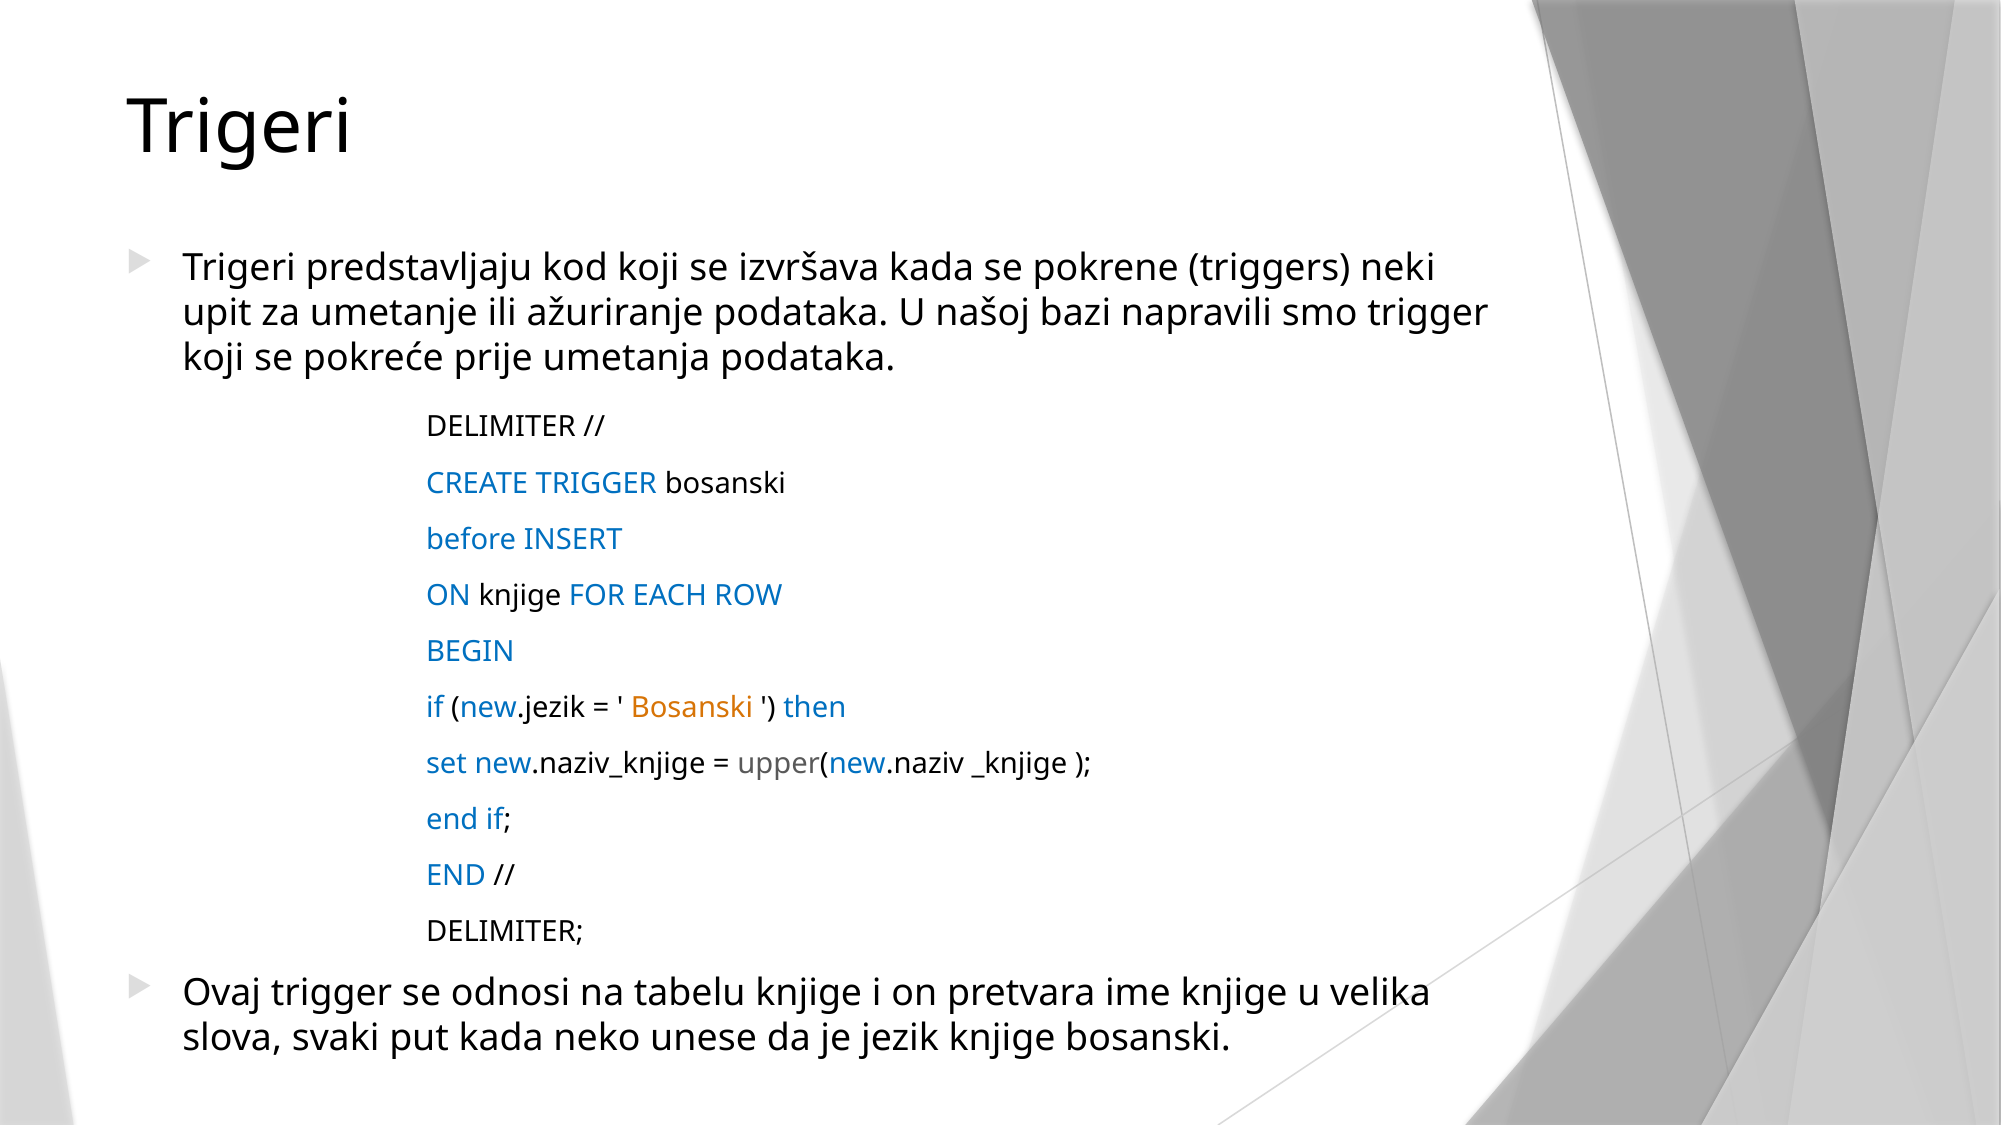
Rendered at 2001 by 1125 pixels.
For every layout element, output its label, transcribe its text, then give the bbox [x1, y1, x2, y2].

title Trigeri [111, 69, 1522, 235]
list Trigeri predstavljaju kod koji se izvršava kada se pokrene (triggers) neki upit za umetanje ili ažuriranje podataka. U našoj bazi napravili smo trigger koji se pokreće prije umetanja podataka. DELIMITER // CREATE TRIGGER bosanski before INSERT ON knjige FOR EACH ROW BEGIN if (new.jezik = ' Bosanski ') then set new.naziv_knjige = upper(new.naziv _knjige ); end if; END // DELIMITER; Ovaj trigger se odnosi na tabelu knjige i on pretvara ime knjige u velika slova, svaki put kada neko unese da je jezik knjige bosanski. [111, 235, 1522, 1074]
